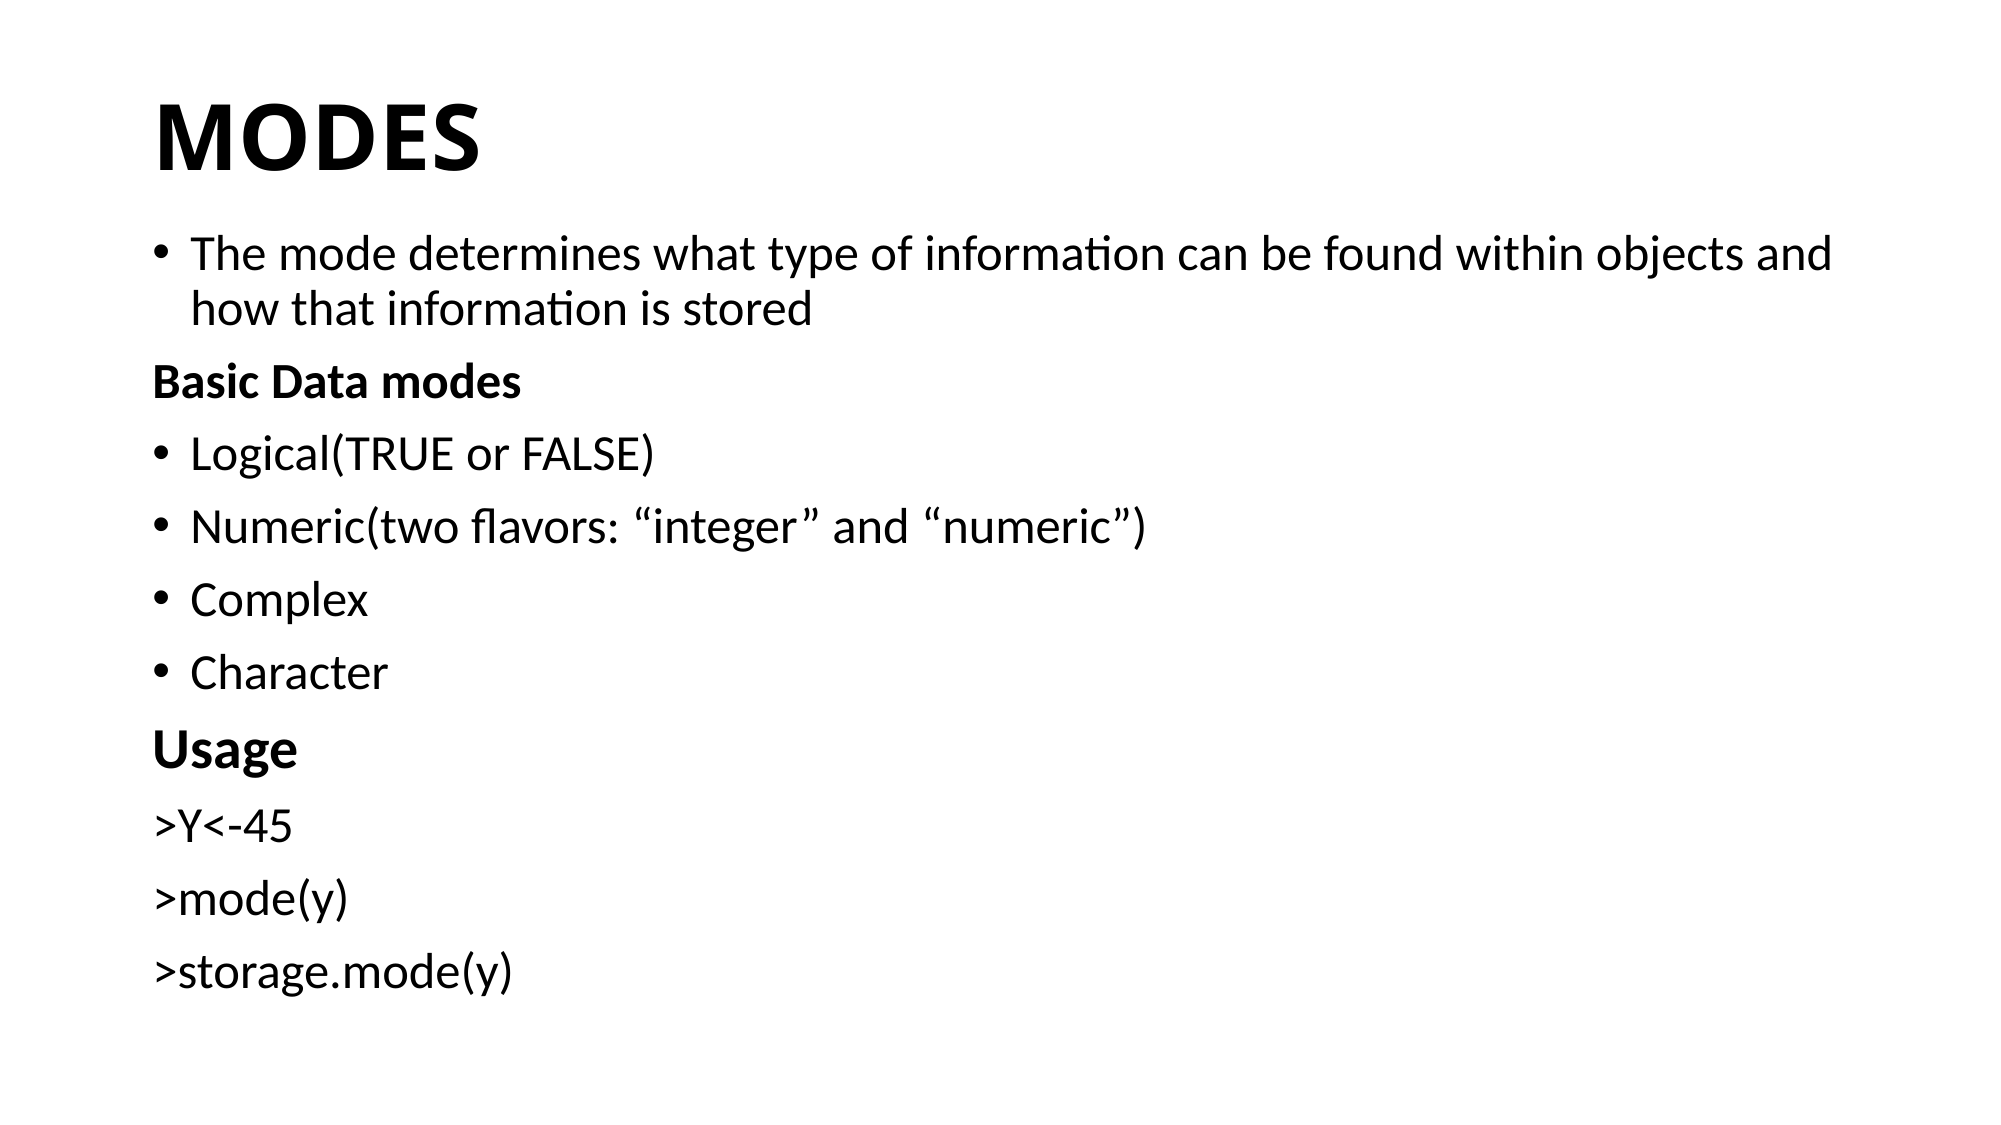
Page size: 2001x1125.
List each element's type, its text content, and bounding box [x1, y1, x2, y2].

list The mode determines what type of information can be found within objects and how that information is stored Basic Data modes Logical(TRUE or FALSE) Numeric(two flavors: “integer” and “numeric”) Complex Character Usage >Y<-45 >mode(y) >storage.mode(y) [137, 219, 1863, 1014]
title MODES [137, 31, 1863, 219]
